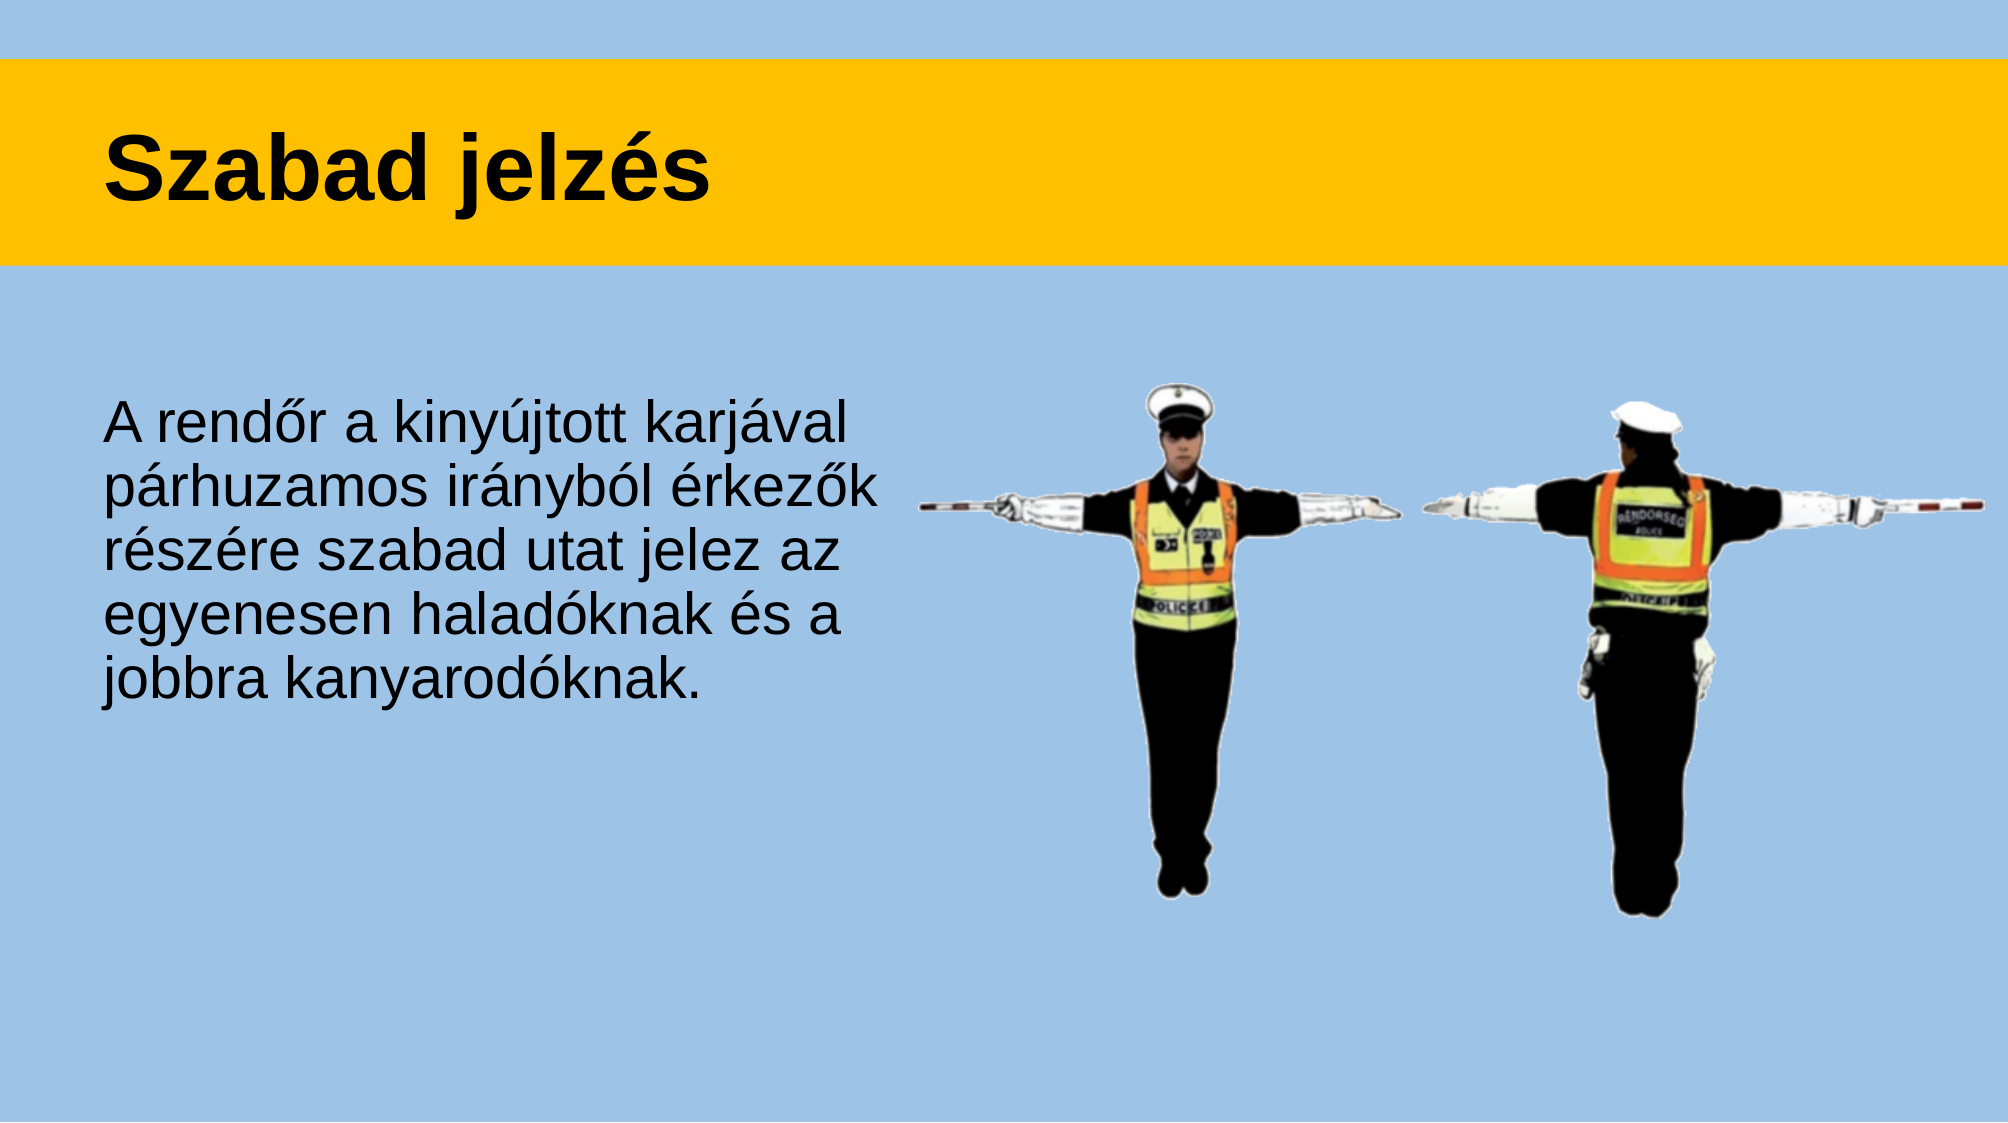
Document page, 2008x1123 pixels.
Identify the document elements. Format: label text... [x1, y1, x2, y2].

title Szabad jelzés [0, 59, 2008, 266]
list A rendőr a kinyújtott karjával párhuzamos irányból érkezők részére szabad utat jelez az egyenesen haladóknak és a jobbra kanyarodóknak. [88, 383, 918, 723]
picture [918, 383, 1985, 919]
